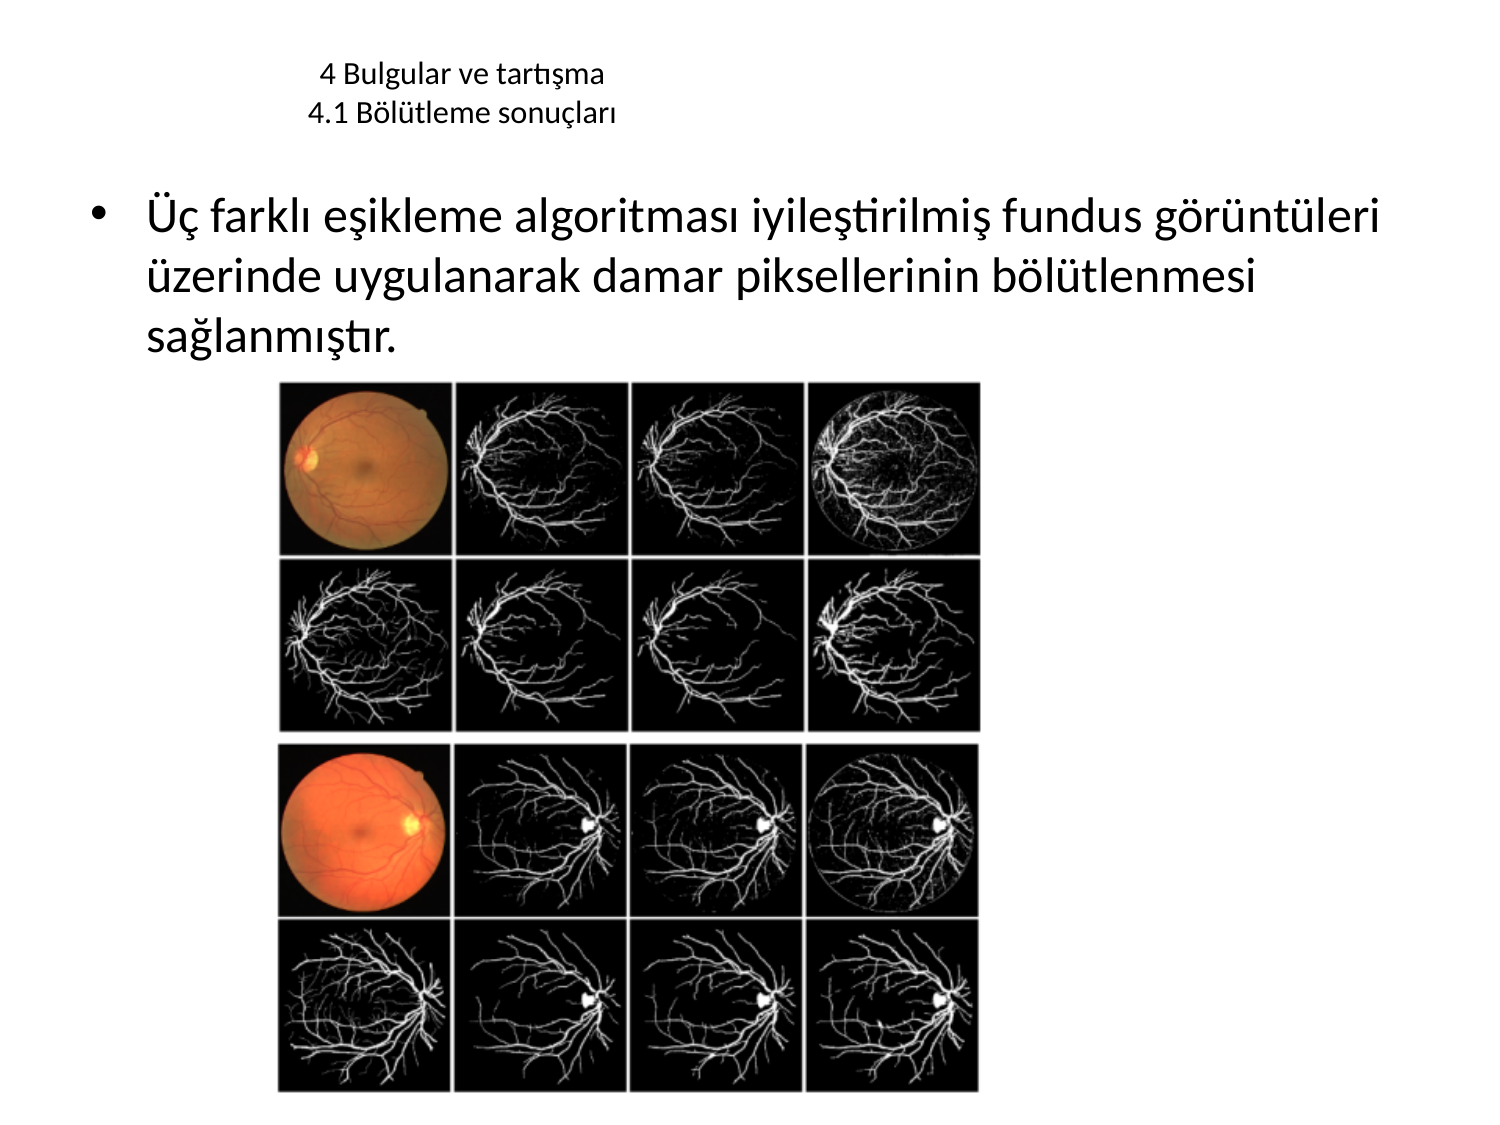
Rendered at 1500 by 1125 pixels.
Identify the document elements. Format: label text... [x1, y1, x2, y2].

picture [274, 374, 990, 1102]
list Üç farklı eşikleme algoritması iyileştirilmiş fundus görüntüleri üzerinde uygulanarak damar piksellerinin bölütlenmesi sağlanmıştır. [75, 174, 1425, 1088]
title 4 Bulgular ve tartışma 4.1 Bölütleme sonuçları [75, 45, 850, 138]
